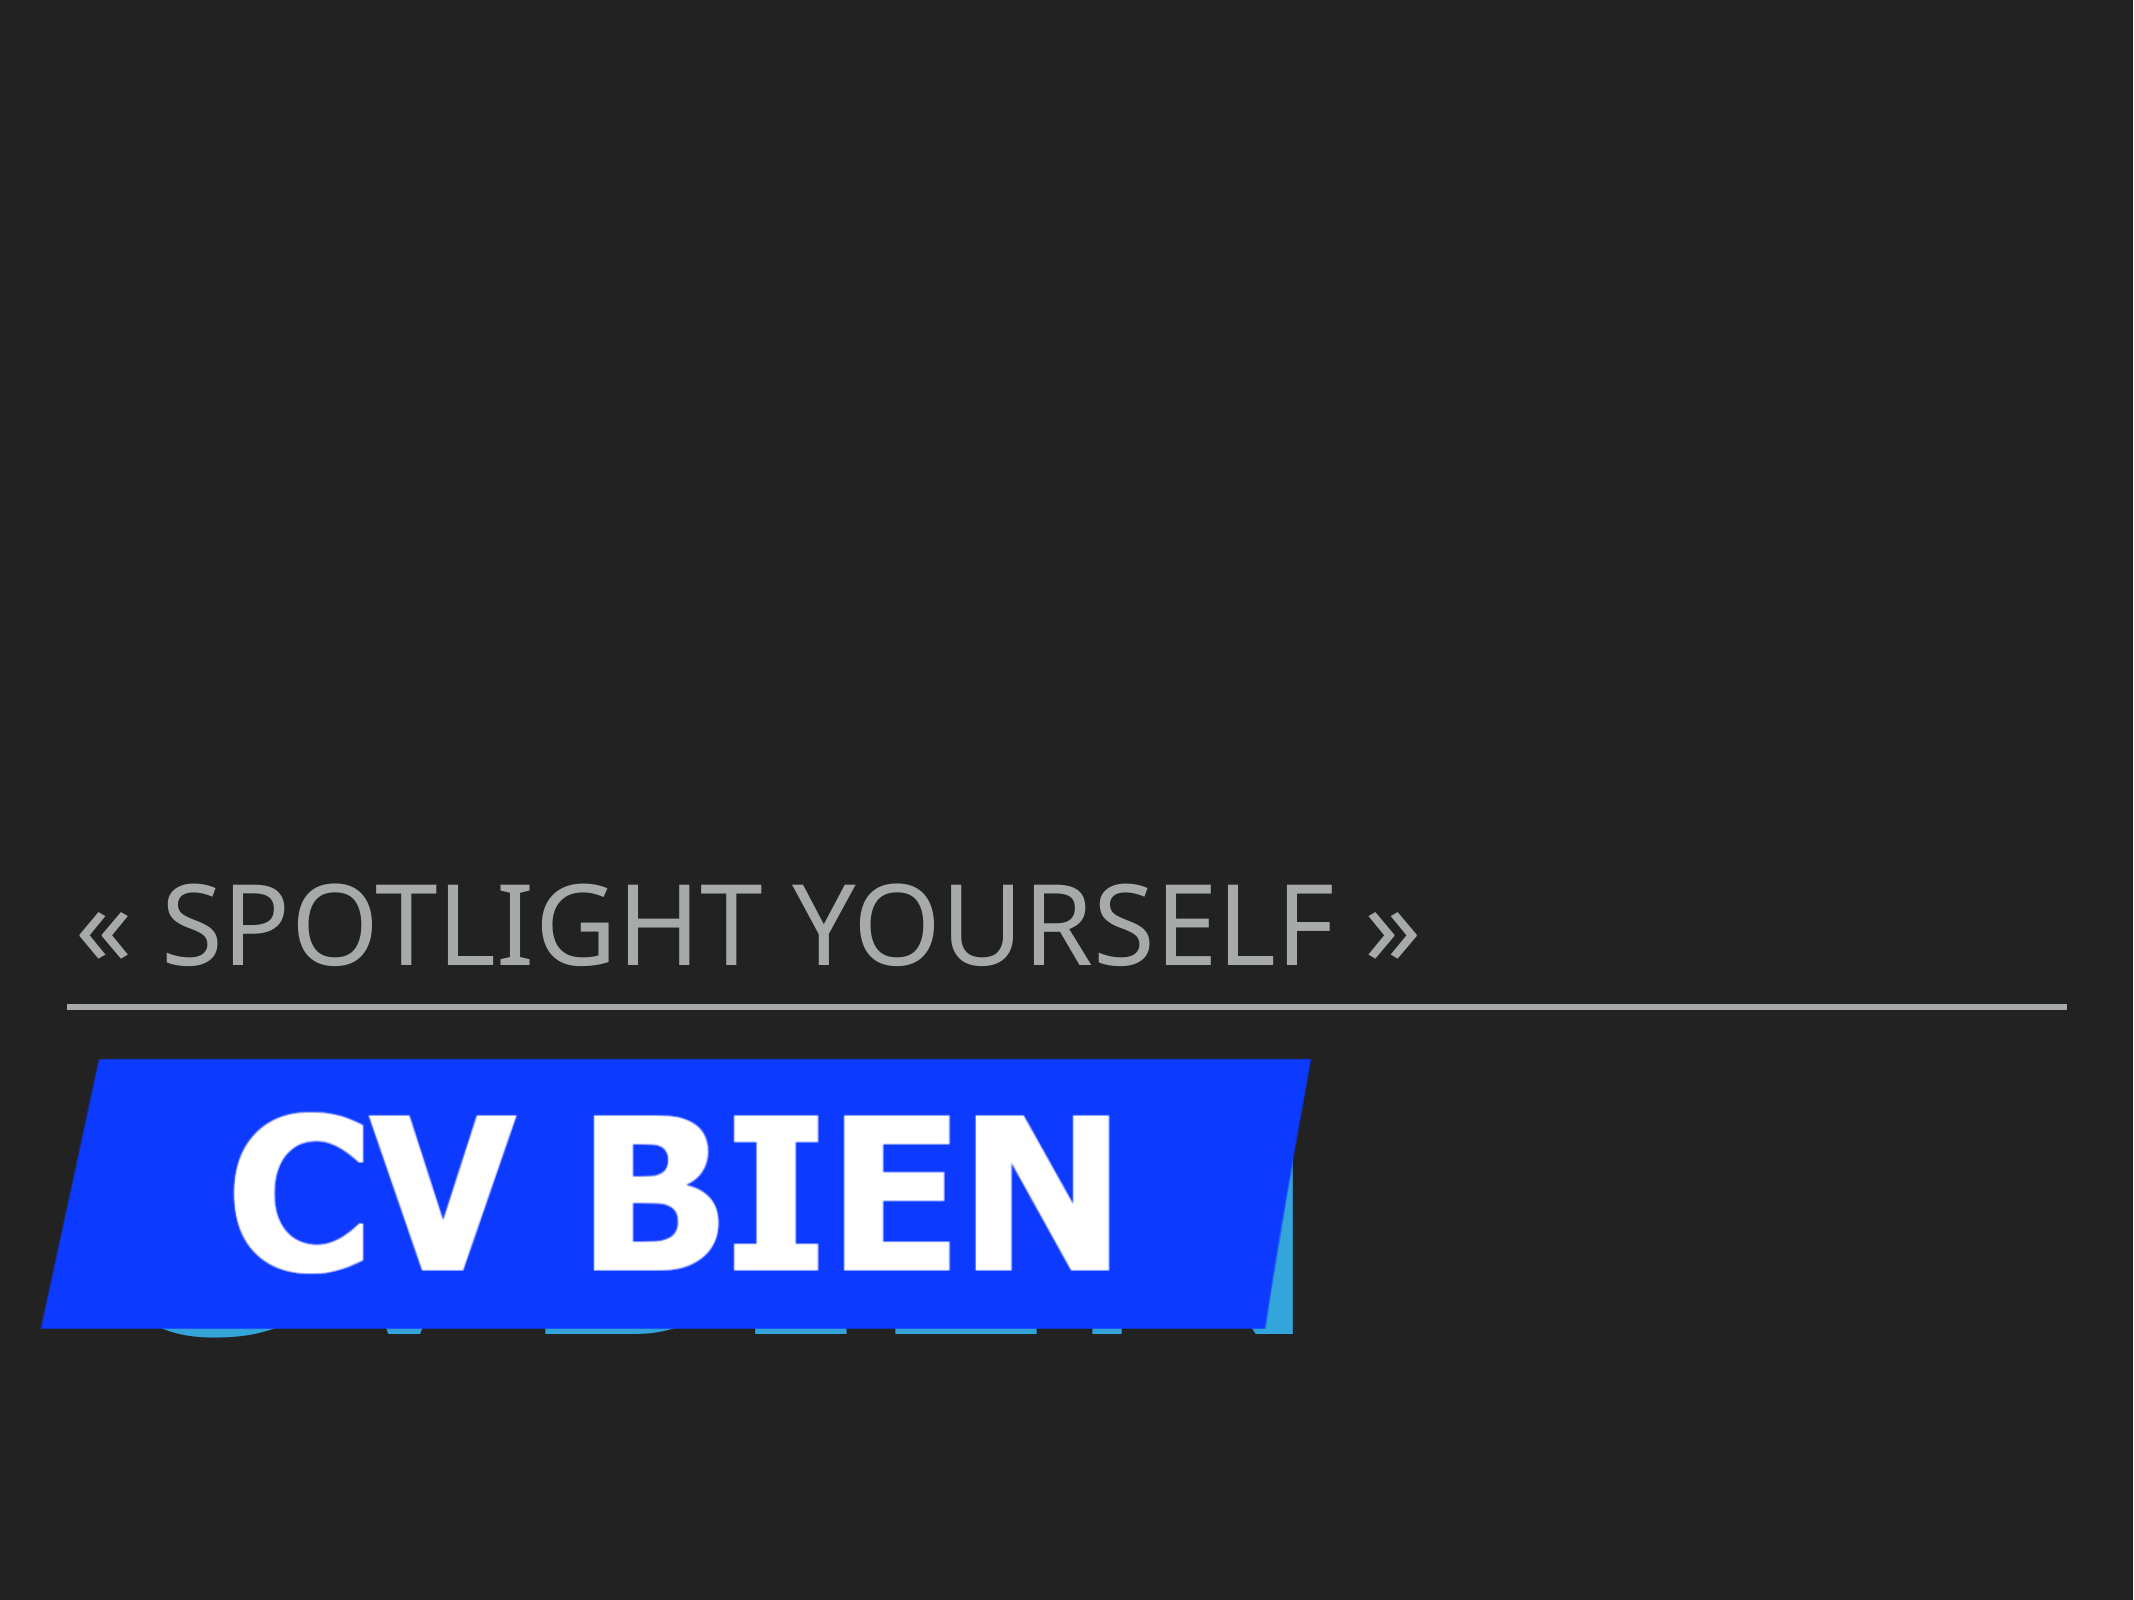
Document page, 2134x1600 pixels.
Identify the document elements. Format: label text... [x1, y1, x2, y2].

picture [34, 1055, 1317, 1334]
title CVBien [66, 1053, 2068, 1499]
subtitle « Spotlight yourself » [66, 699, 2068, 997]
